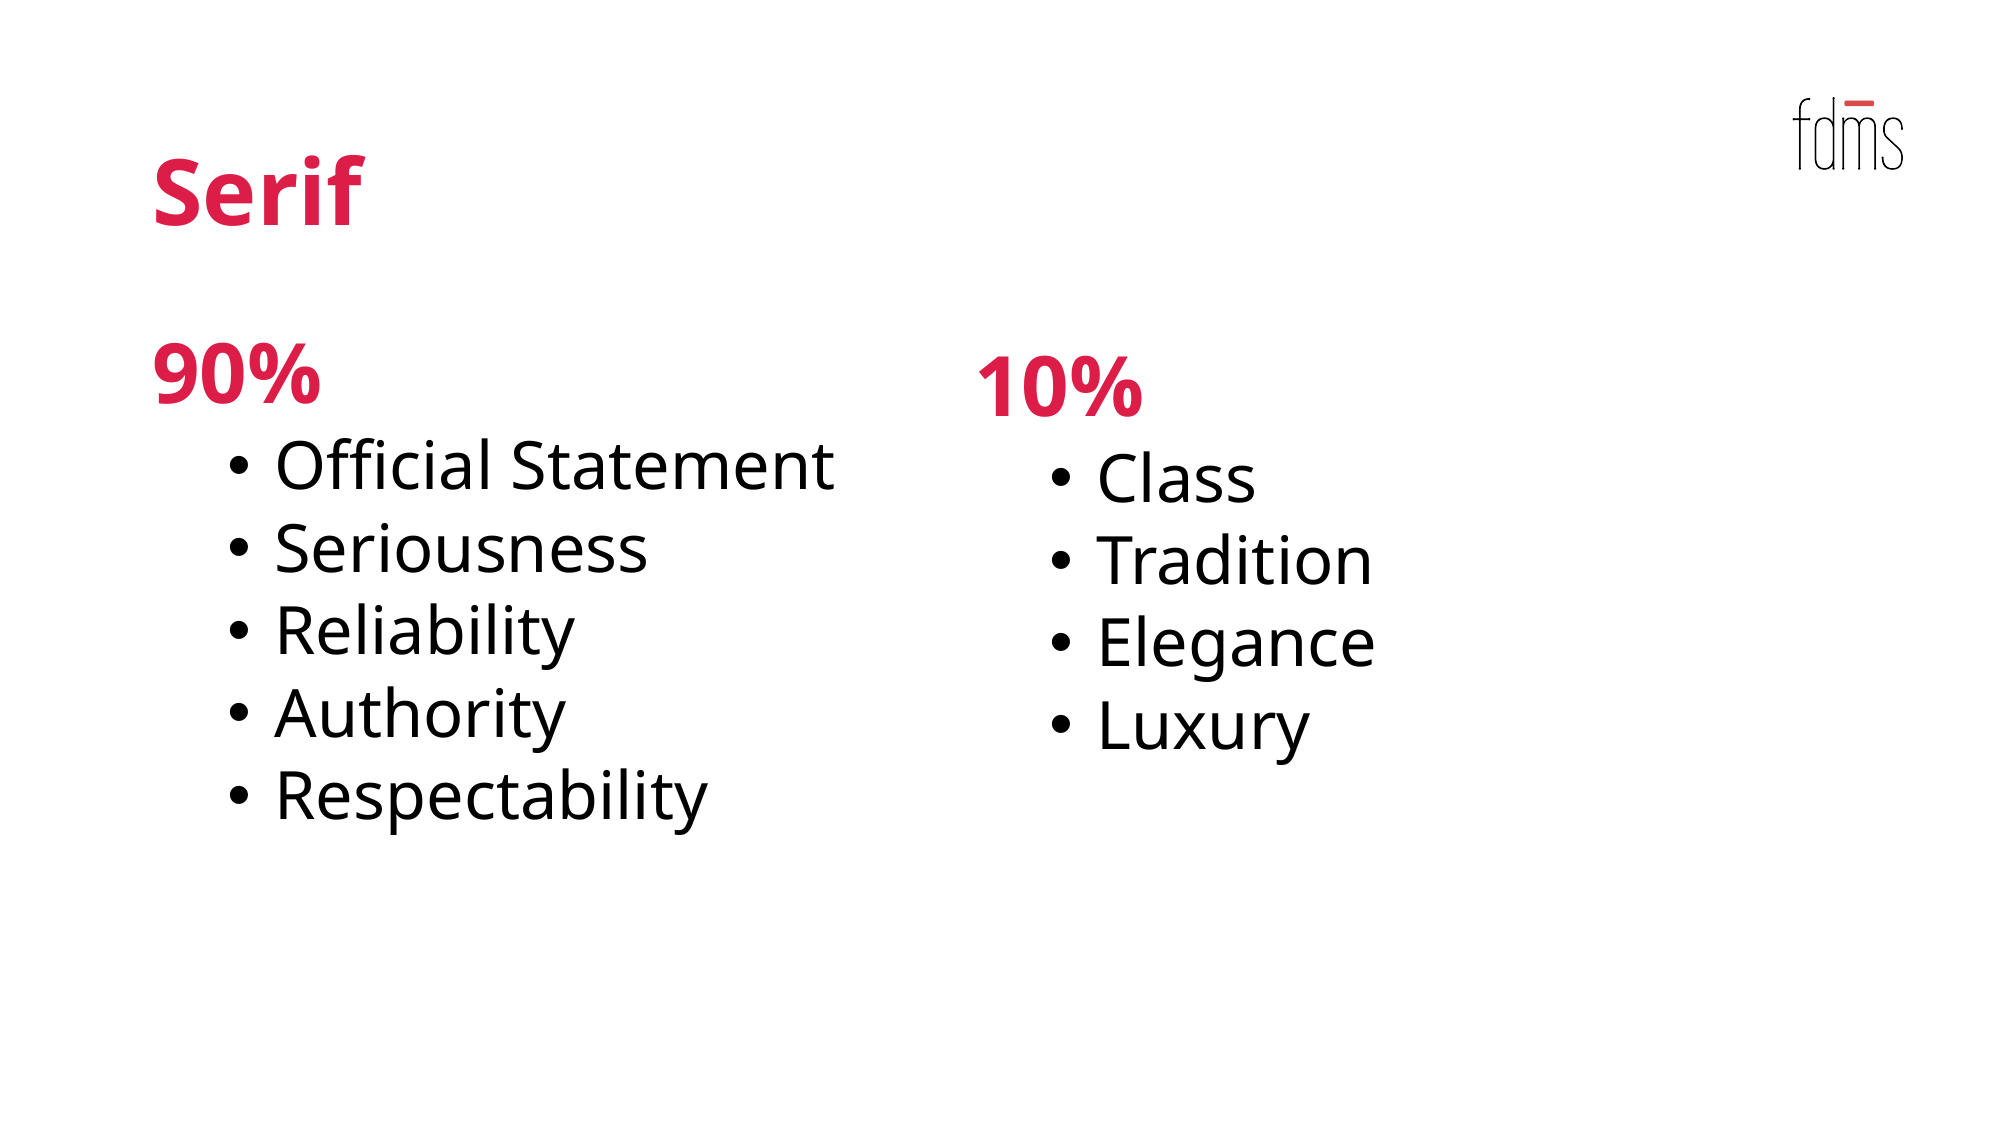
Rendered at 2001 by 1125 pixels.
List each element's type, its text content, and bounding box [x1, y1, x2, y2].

text_box 10% Class Tradition Elegance Luxury [959, 336, 1782, 1051]
title Serif [137, 86, 1668, 305]
picture [1668, 0, 2000, 317]
list 90% Official Statement Seriousness Reliability Authority Respectability [137, 324, 960, 1039]
